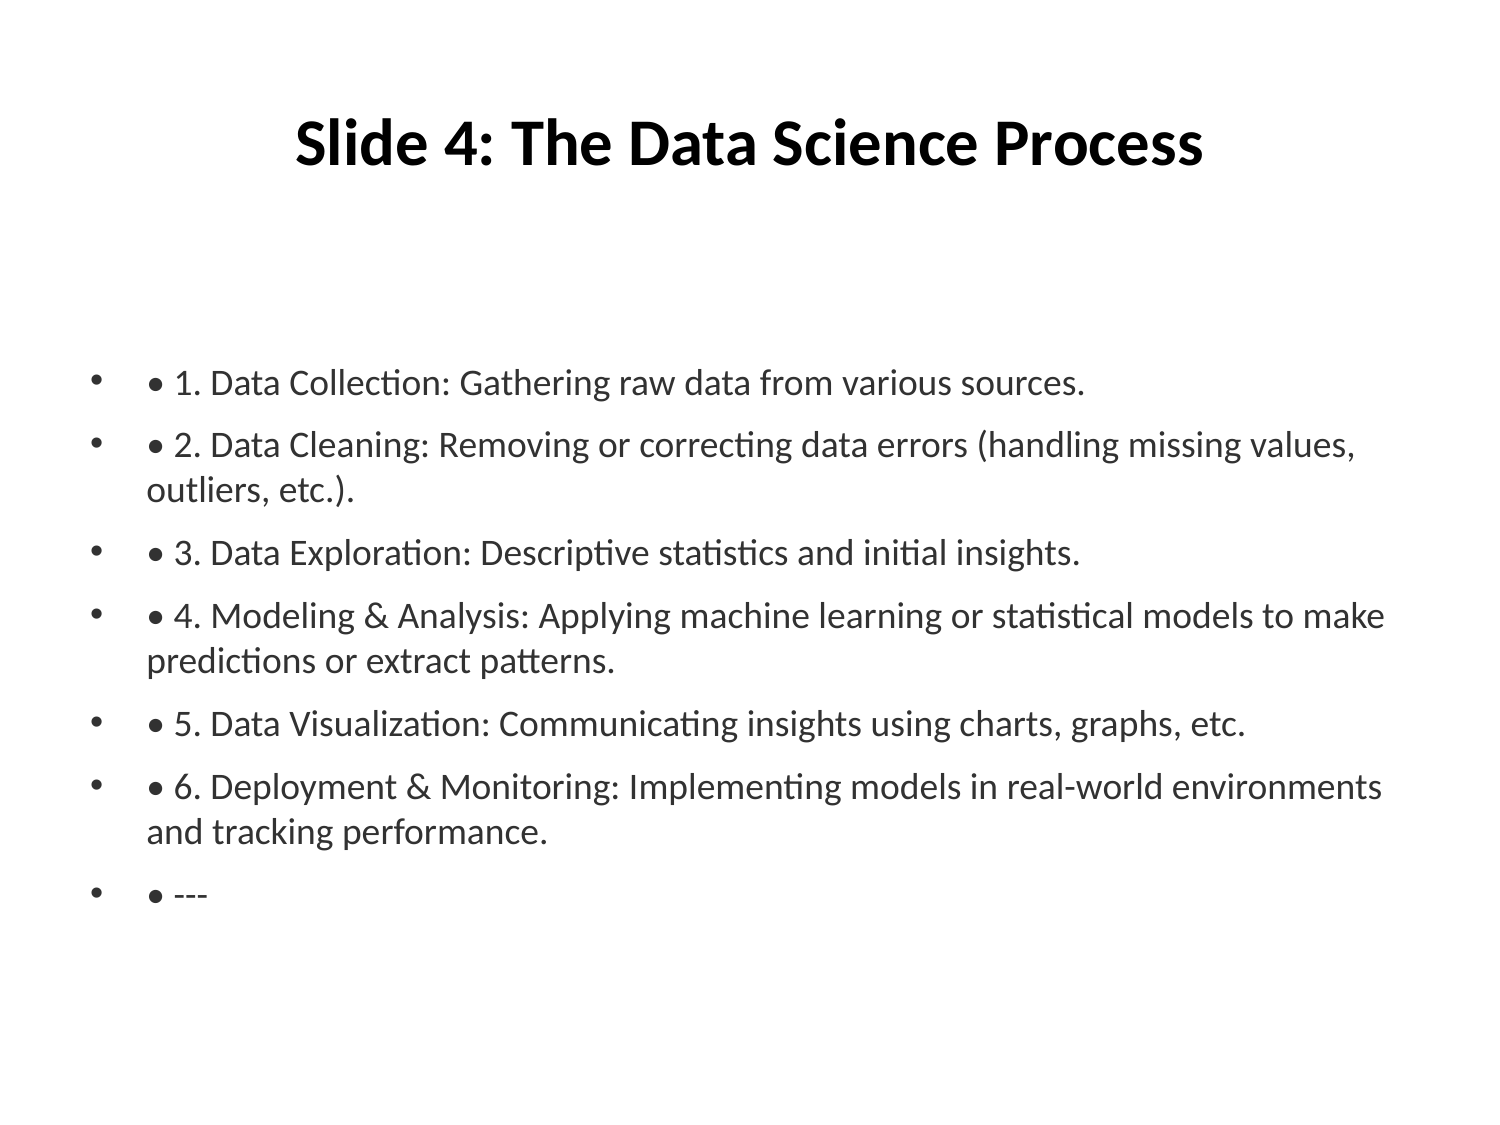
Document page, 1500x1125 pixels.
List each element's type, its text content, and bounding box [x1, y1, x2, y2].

title Slide 4: The Data Science Process [75, 45, 1425, 233]
list • 1. Data Collection: Gathering raw data from various sources. • 2. Data Cleaning: Removing or correcting data errors (handling missing values, outliers, etc.). • 3. Data Exploration: Descriptive statistics and initial insights. • 4. Modeling & Analysis: Applying machine learning or statistical models to make predictions or extract patterns. • 5. Data Visualization: Communicating insights using charts, graphs, etc. • 6. Deployment & Monitoring: Implementing models in real-world environments and tracking performance. • --- [75, 262, 1425, 1005]
